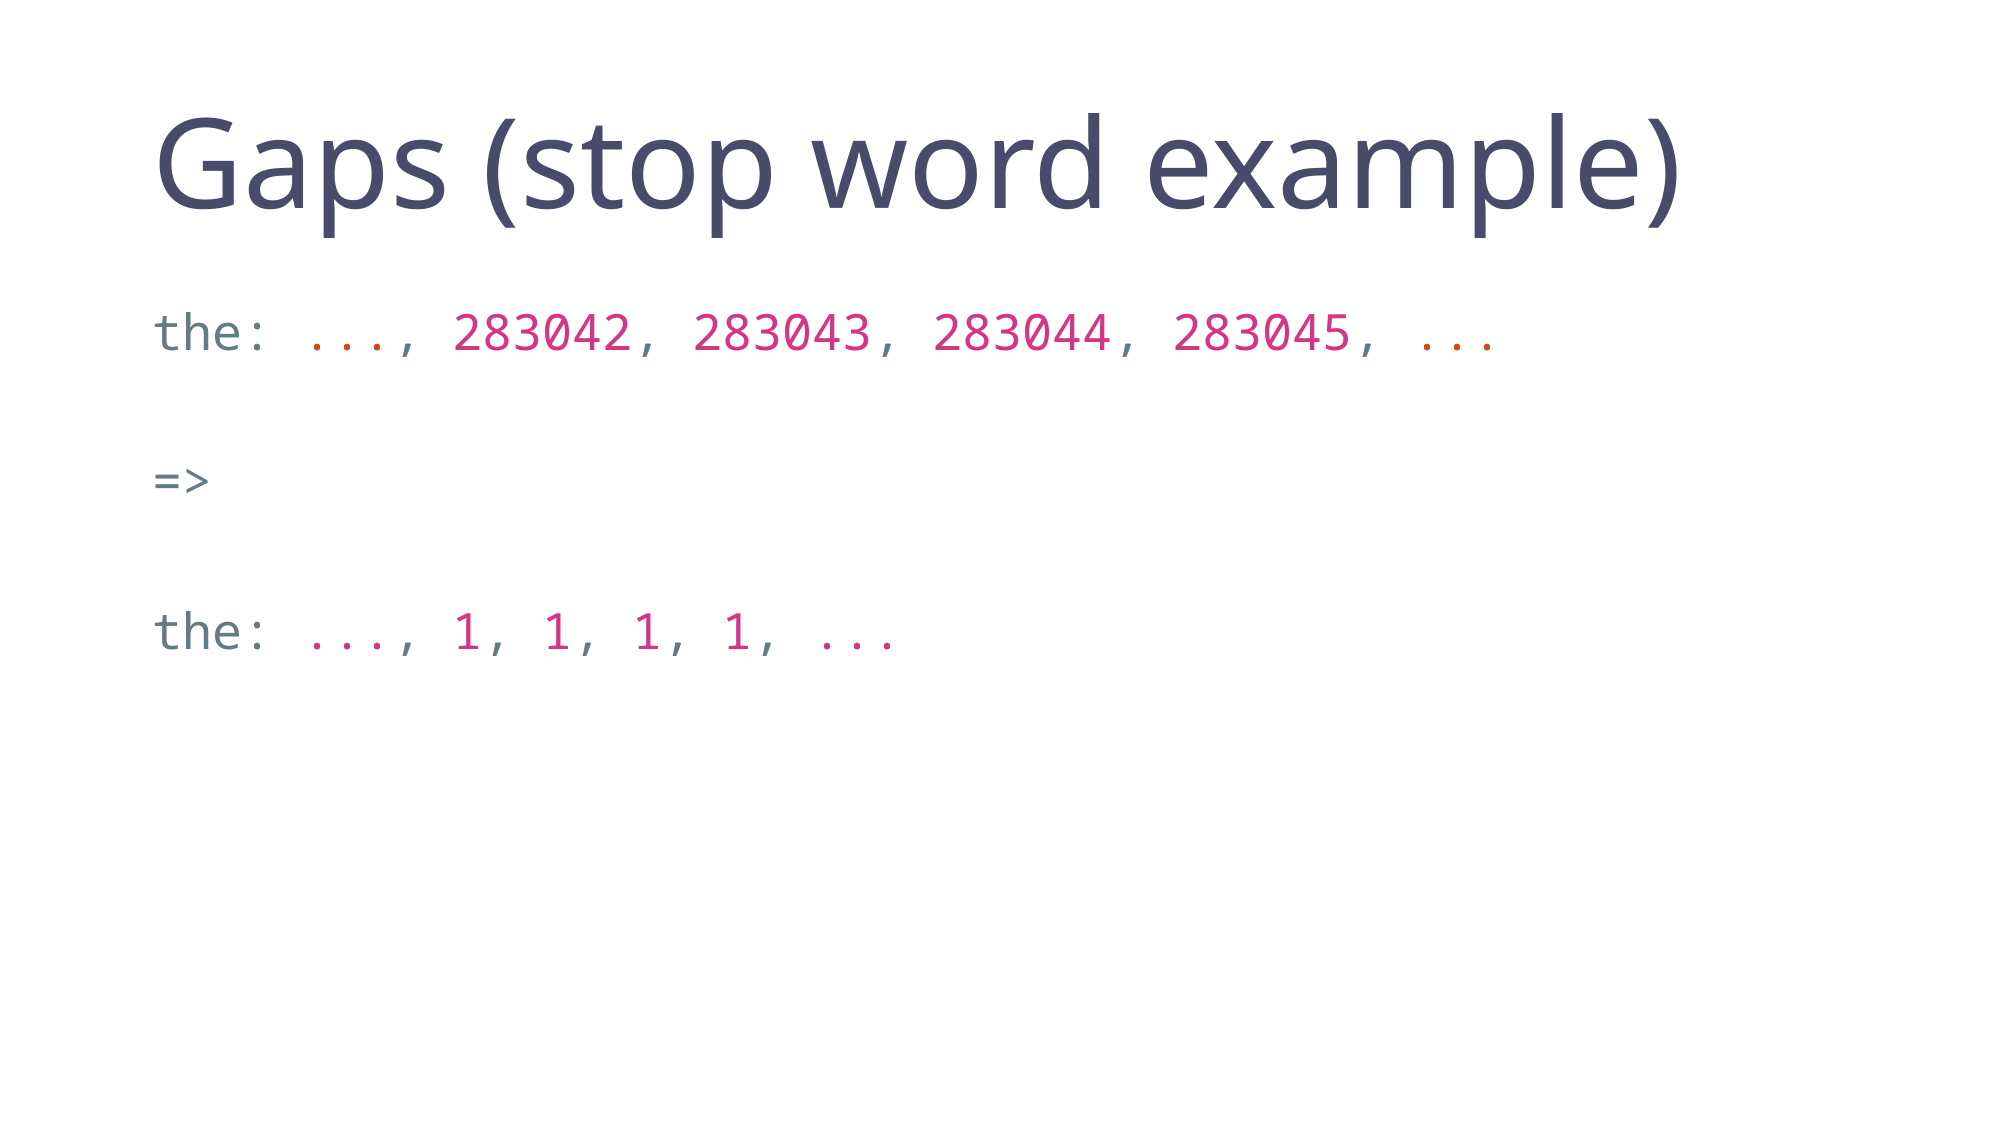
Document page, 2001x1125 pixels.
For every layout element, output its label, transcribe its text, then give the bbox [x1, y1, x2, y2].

list the: ..., 283042, 283043, 283044, 283045, ... => the: ..., 1, 1, 1, 1, ... [137, 299, 1863, 1095]
title Gaps (stop word example) [137, 59, 1863, 278]
